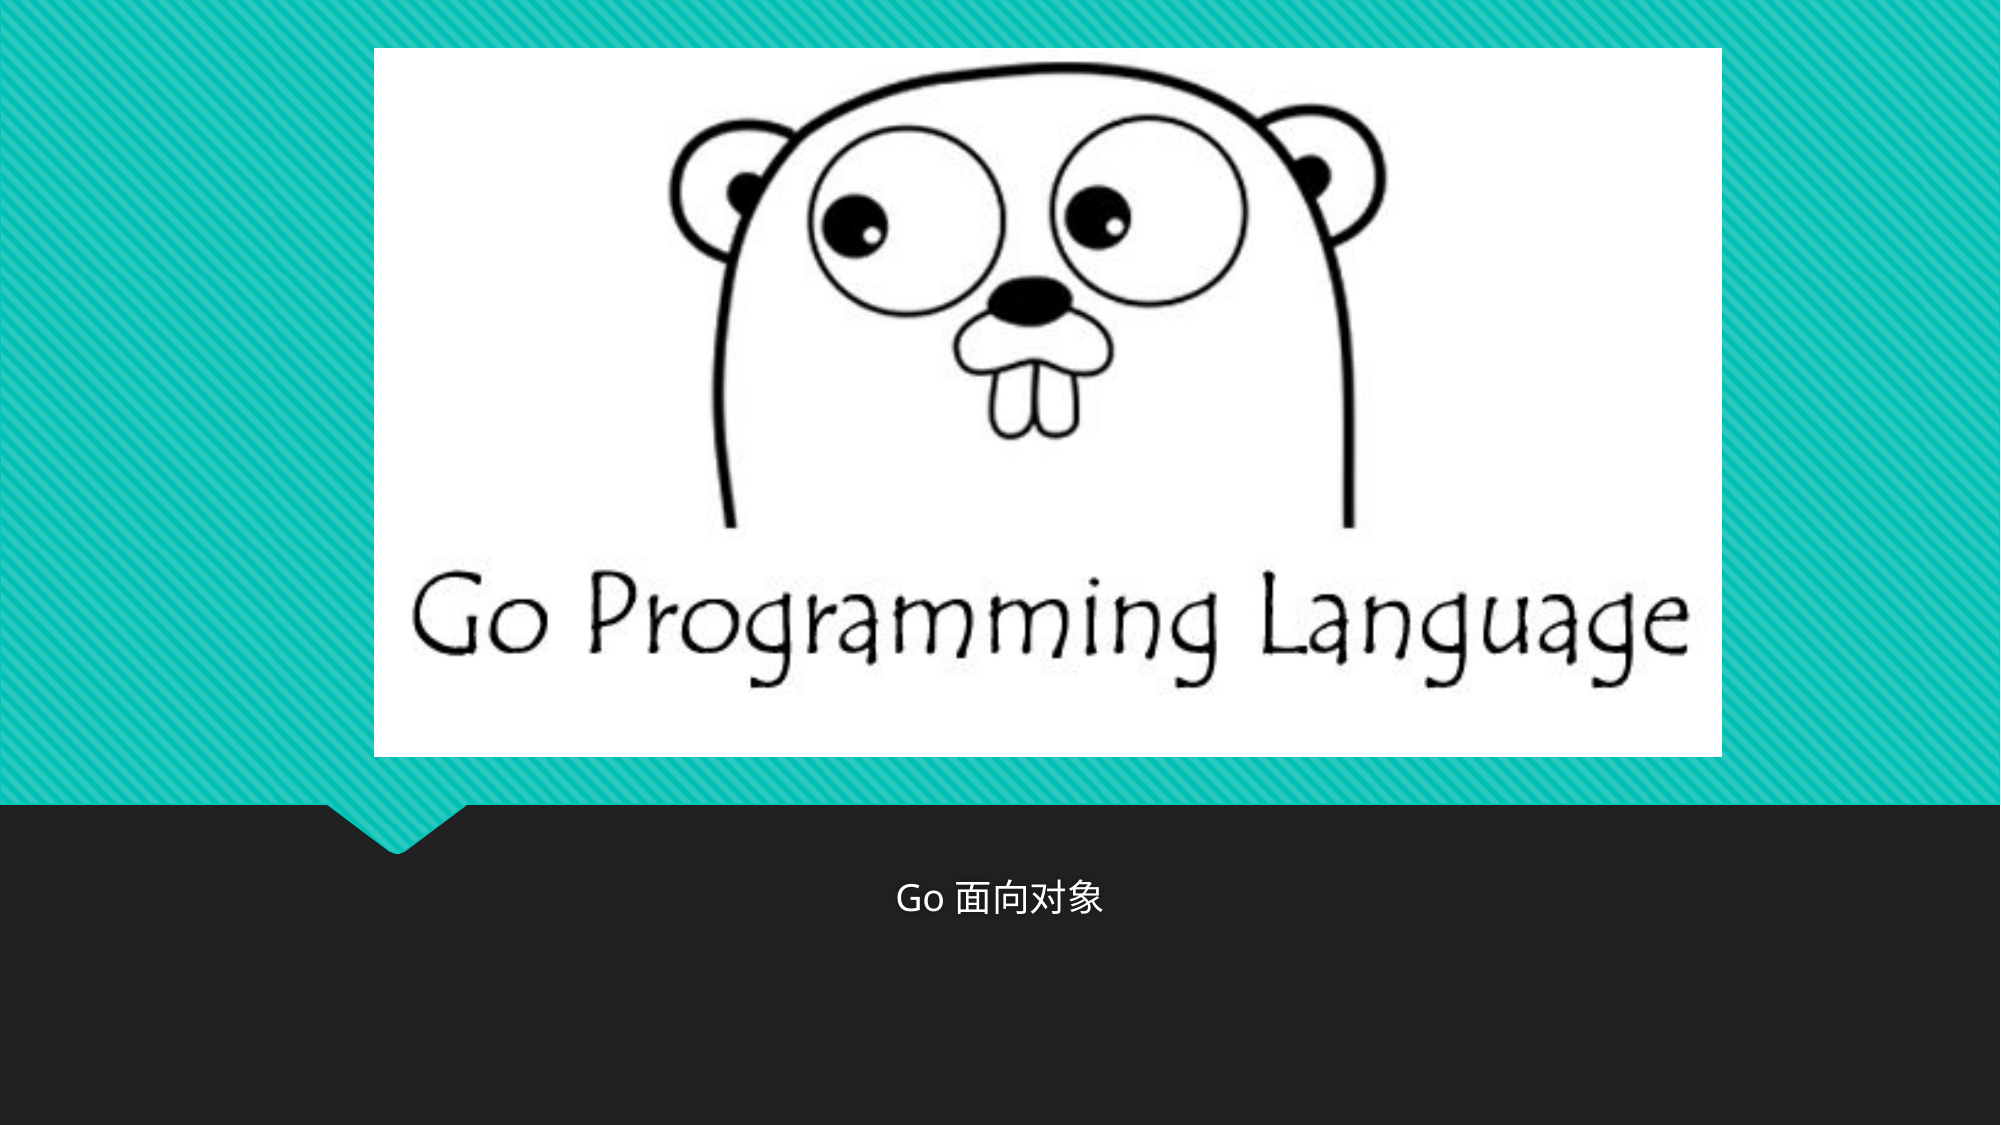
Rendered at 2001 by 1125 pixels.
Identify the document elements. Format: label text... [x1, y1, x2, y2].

subtitle Go面向对象 [132, 866, 1868, 938]
picture [373, 48, 1722, 757]
